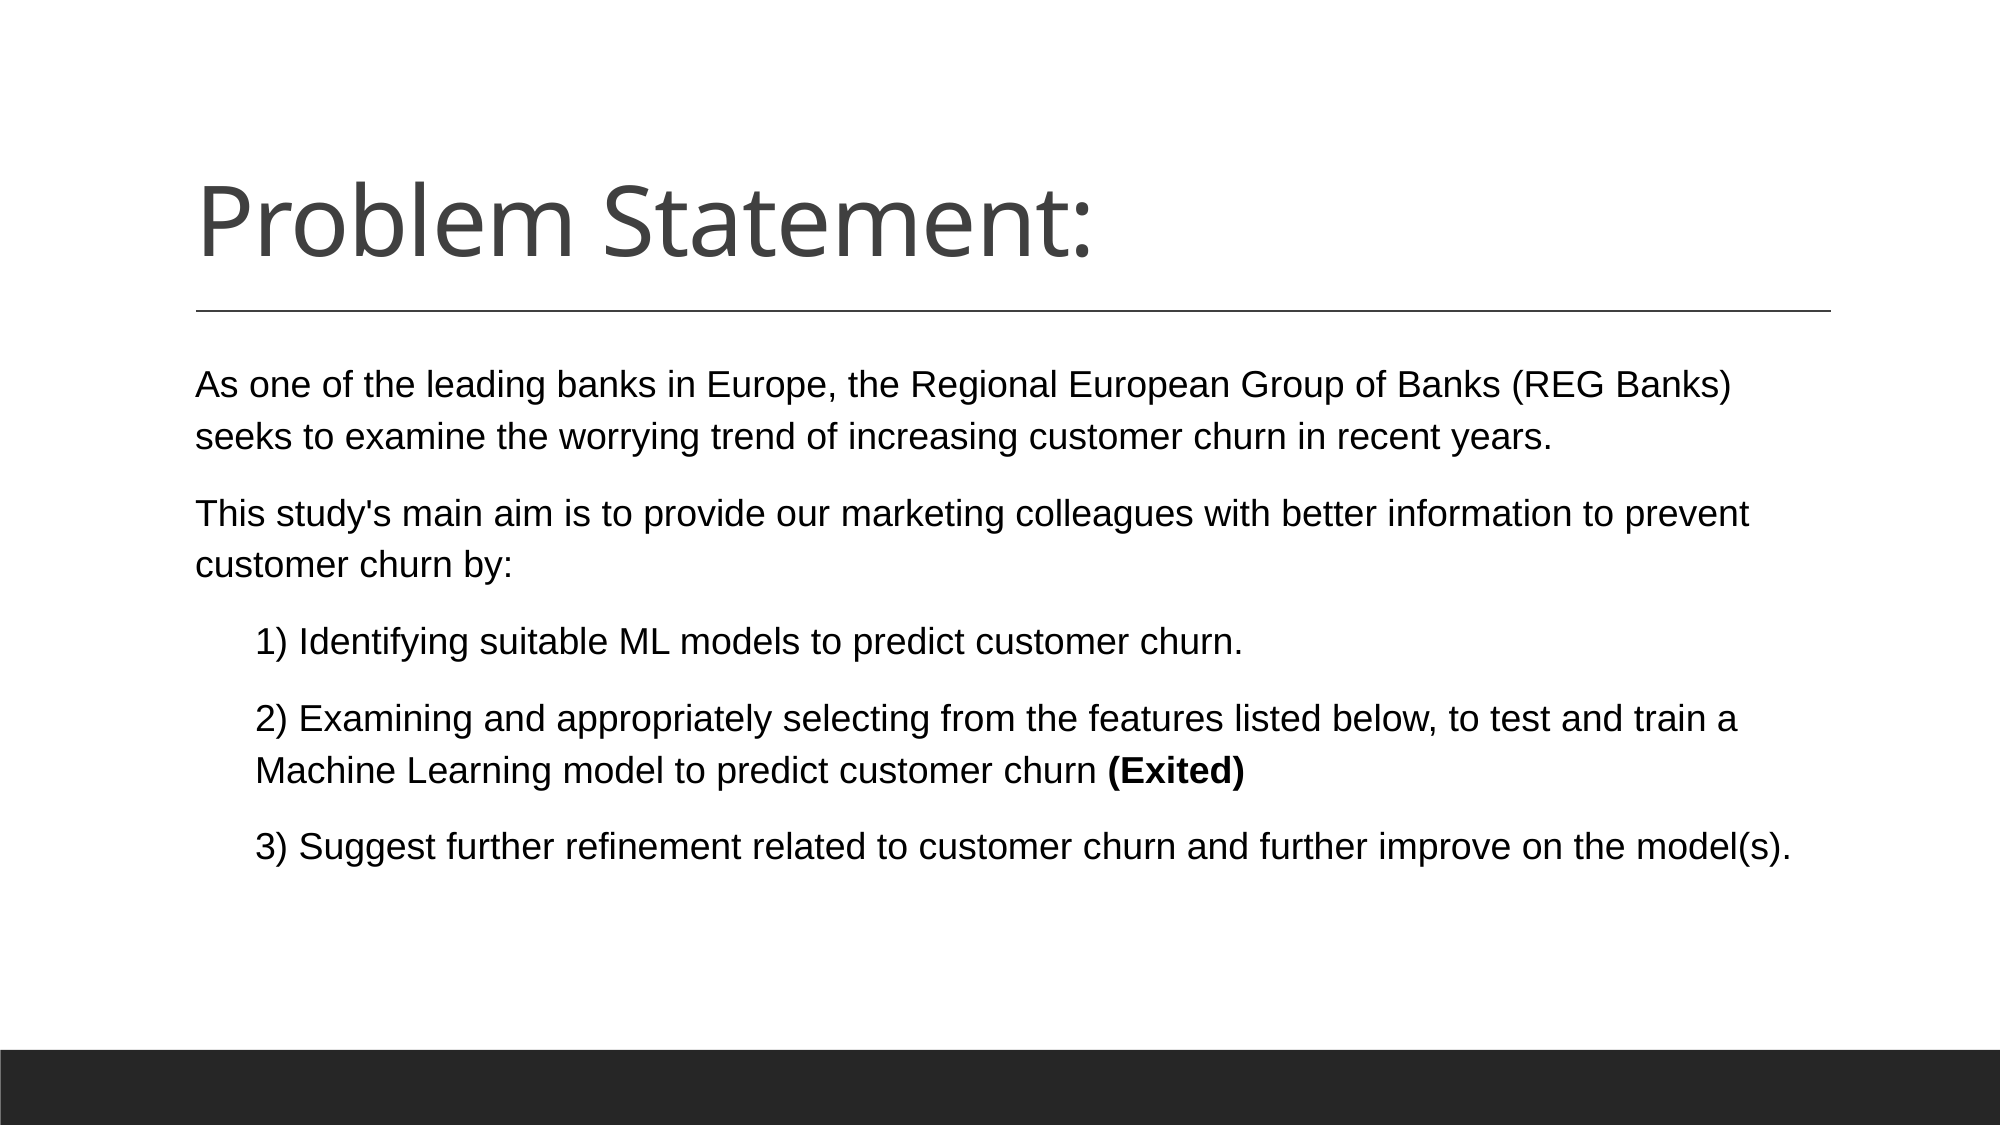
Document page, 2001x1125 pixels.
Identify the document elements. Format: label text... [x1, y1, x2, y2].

title Problem Statement: [180, 47, 1830, 285]
list As one of the leading banks in Europe, the Regional European Group of Banks (REG Banks) seeks to examine the worrying trend of increasing customer churn in recent years. This study's main aim is to provide our marketing colleagues with better information to prevent customer churn by: 1) Identifying suitable ML models to predict customer churn. 2) Examining and appropriately selecting from the features listed below, to test and train a Machine Learning model to predict customer churn (Exited) 3) Suggest further refinement related to customer churn and further improve on the model(s). [180, 345, 1830, 963]
